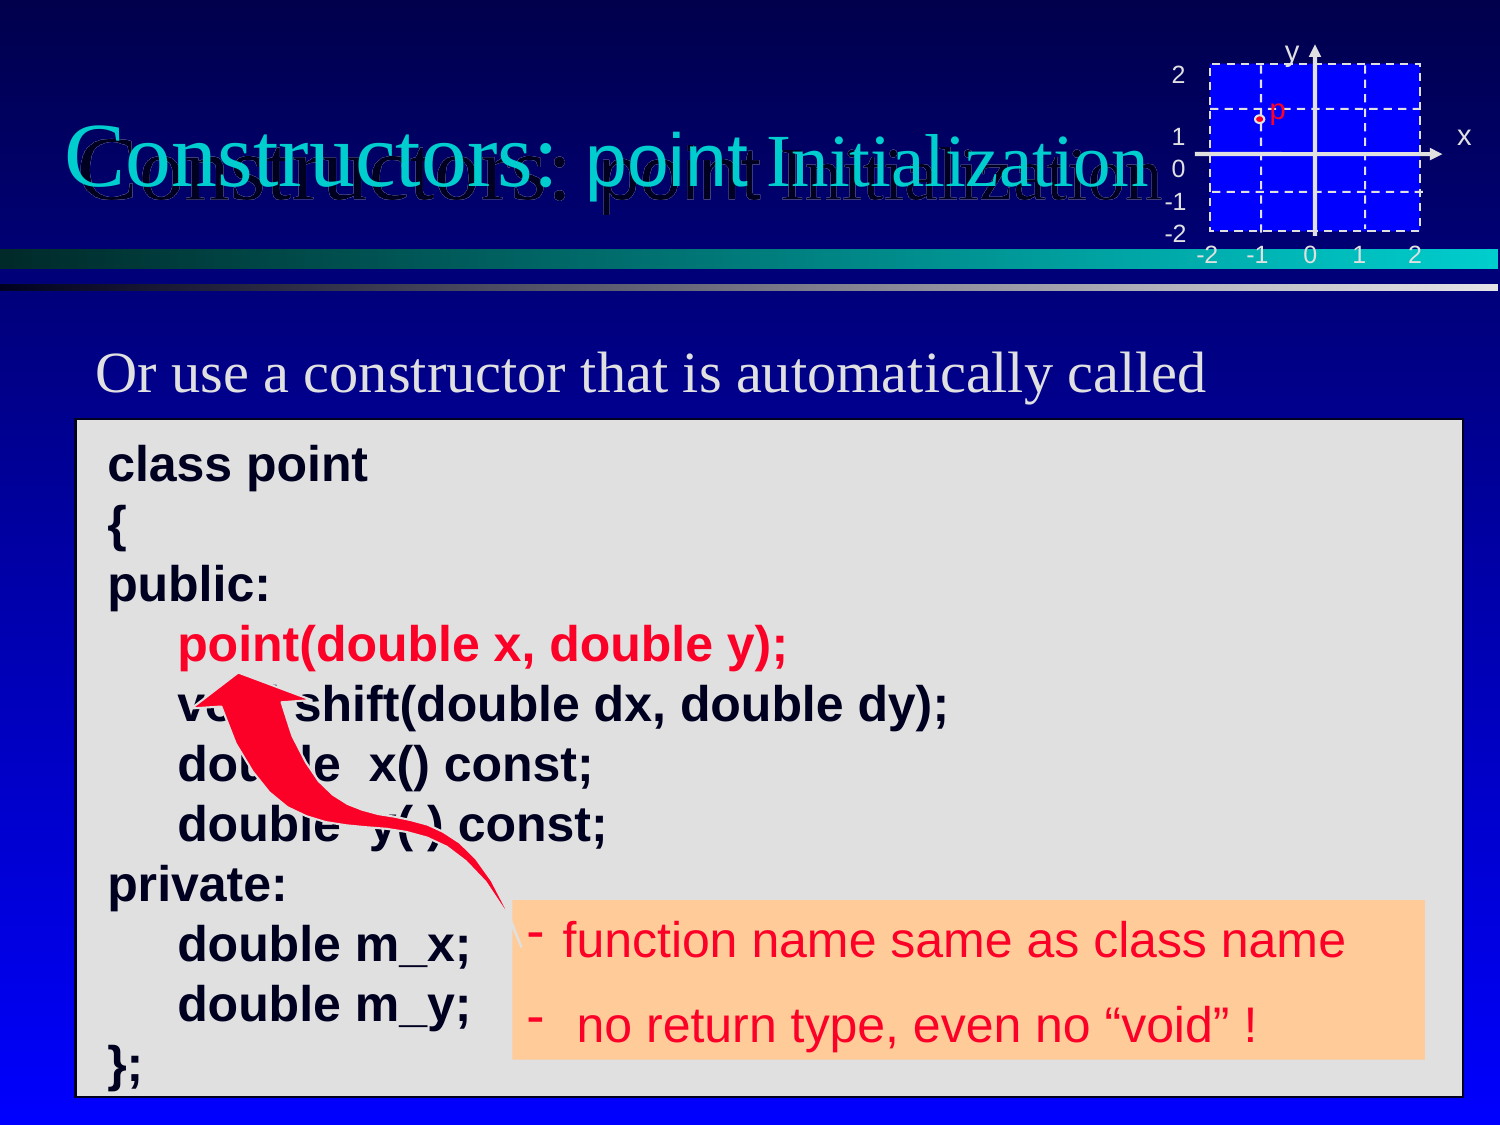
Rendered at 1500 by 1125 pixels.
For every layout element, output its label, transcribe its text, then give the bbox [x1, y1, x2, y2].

text_box [191, 672, 522, 948]
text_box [1149, 24, 1488, 277]
text_box [75, 419, 1464, 1098]
text_box Or use a constructor that is automatically called [80, 327, 1423, 412]
text_box class point { public: point(double x, double y); void shift(double dx, double dy); double x() const; double y( ) const; private: double m_x; double m_y; }; [92, 424, 1459, 1099]
text_box function name same as class name no return type, even no “void” ! [512, 900, 1425, 1060]
title Constructors: point Initialization [49, 55, 1144, 245]
